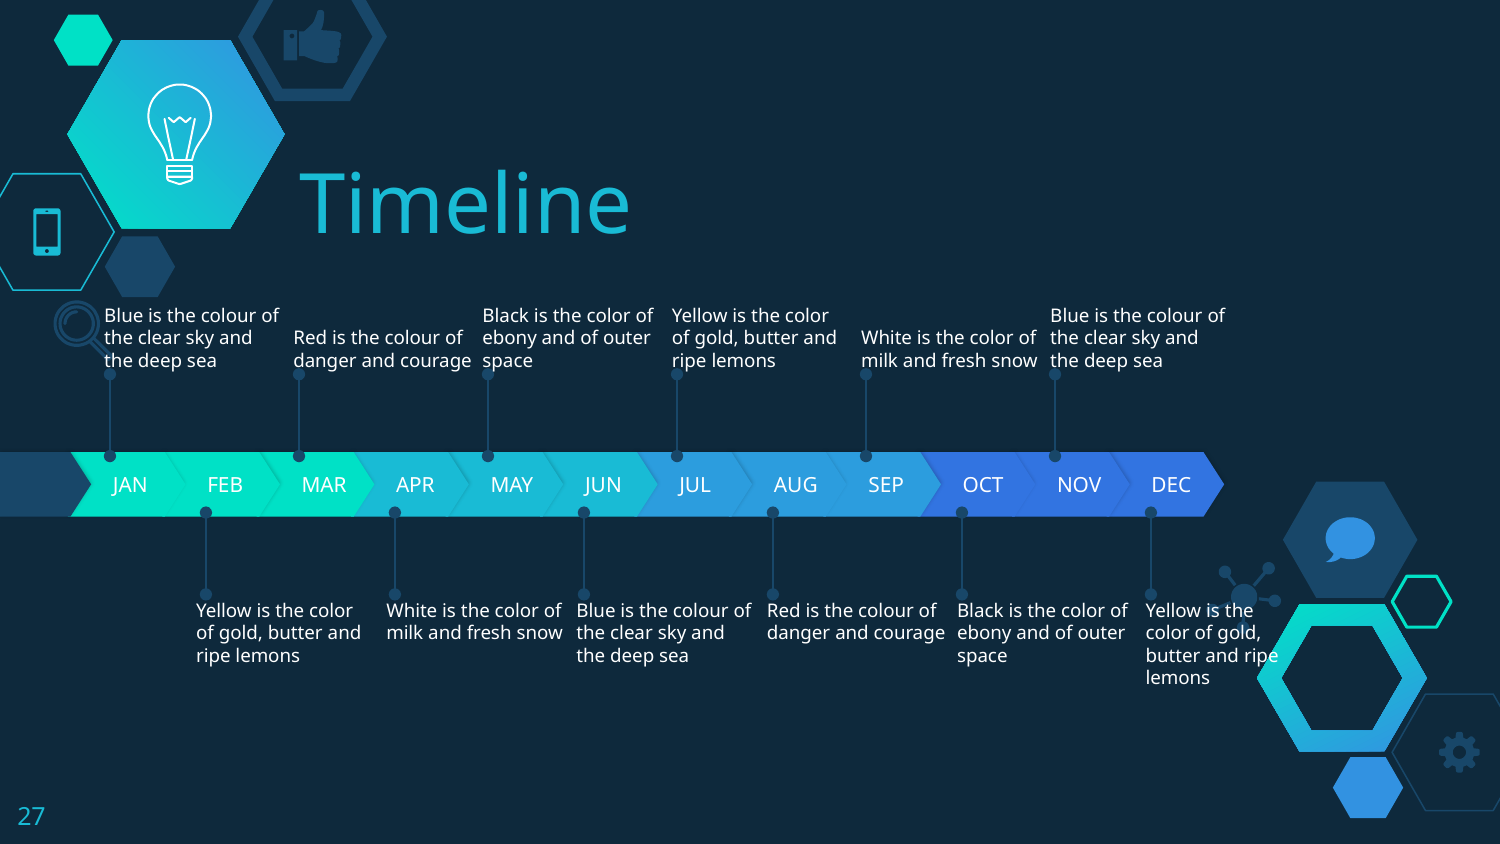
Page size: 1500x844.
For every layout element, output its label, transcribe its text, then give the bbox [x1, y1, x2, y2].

slide_number ‹#› [2, 785, 93, 844]
text_box [0, 452, 92, 517]
text_box Blue is the colour of the clear sky and the deep sea [576, 598, 756, 686]
text_box OCT [924, 452, 1036, 517]
text_box Yellow is the color of gold, butter and ripe lemons [195, 598, 375, 686]
text_box MAR [263, 452, 375, 517]
text_box MAY [452, 452, 564, 517]
text_box APR [356, 452, 469, 517]
text_box JAN [74, 452, 186, 517]
text_box NOV [1017, 452, 1130, 517]
text_box Black is the color of ebony and of outer space [957, 598, 1136, 686]
text_box Blue is the colour of the clear sky and the deep sea [1050, 283, 1229, 371]
text_box DEC [1113, 452, 1225, 517]
title Timeline [284, 134, 1096, 241]
text_box FEB [167, 452, 280, 517]
text_box SEP [828, 452, 941, 517]
text_box Blue is the colour of the clear sky and the deep sea [104, 283, 283, 371]
text_box Red is the colour of danger and courage [293, 283, 473, 371]
text_box White is the color of milk and fresh snow [861, 283, 1040, 371]
text_box White is the color of milk and fresh snow [386, 598, 565, 686]
text_box Red is the colour of danger and courage [766, 598, 946, 686]
text_box Yellow is the color of gold, butter and ripe lemons [671, 283, 851, 371]
text_box Black is the color of ebony and of outer space [482, 283, 662, 371]
text_box Yellow is the color of gold, butter and ripe lemons [1145, 598, 1294, 686]
text_box JUN [545, 452, 658, 517]
text_box AUG [735, 452, 847, 517]
text_box JUL [641, 452, 753, 517]
